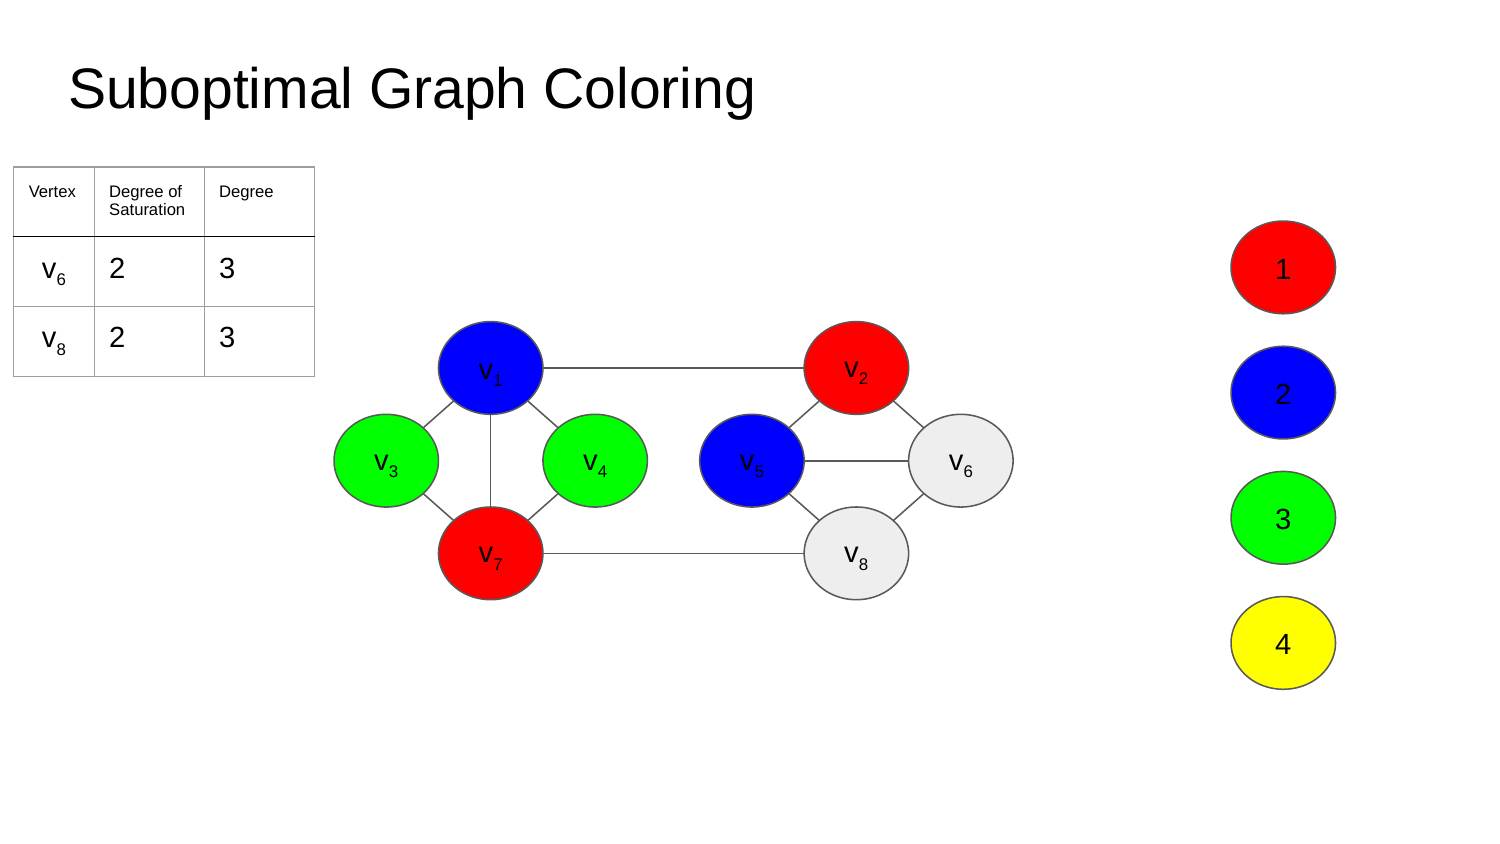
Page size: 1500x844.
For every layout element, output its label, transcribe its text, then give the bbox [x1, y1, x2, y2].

title Suboptimal Graph Coloring [53, 41, 1451, 136]
table_cell v8 [14, 307, 94, 376]
text_box v2 [804, 321, 909, 415]
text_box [893, 400, 925, 429]
text_box v4 [542, 414, 648, 508]
text_box v1 [454, 335, 527, 405]
text_box v6 [908, 414, 1014, 508]
table_header Degree of Saturation [95, 168, 204, 236]
text_box v3 [334, 414, 439, 508]
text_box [422, 400, 454, 429]
text_box v7 [438, 507, 543, 600]
text_box 4 [1231, 596, 1336, 690]
text_box 3 [1231, 471, 1336, 565]
text_box v5 [699, 414, 805, 508]
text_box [422, 493, 454, 521]
table_cell 2 [95, 307, 204, 376]
text_box 1 [1231, 221, 1336, 314]
text_box [459, 405, 522, 415]
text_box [892, 493, 925, 521]
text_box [527, 493, 559, 521]
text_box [788, 493, 820, 521]
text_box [788, 400, 820, 429]
text_box 2 [1231, 346, 1336, 439]
text_box v8 [804, 506, 909, 600]
table_cell 3 [205, 307, 314, 376]
table_header Degree [205, 168, 314, 236]
table_cell 3 [205, 237, 314, 306]
text_box [438, 321, 543, 400]
table_cell v6 [14, 237, 94, 306]
table_cell 2 [95, 237, 204, 306]
table_header Vertex [14, 168, 94, 236]
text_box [527, 400, 559, 429]
